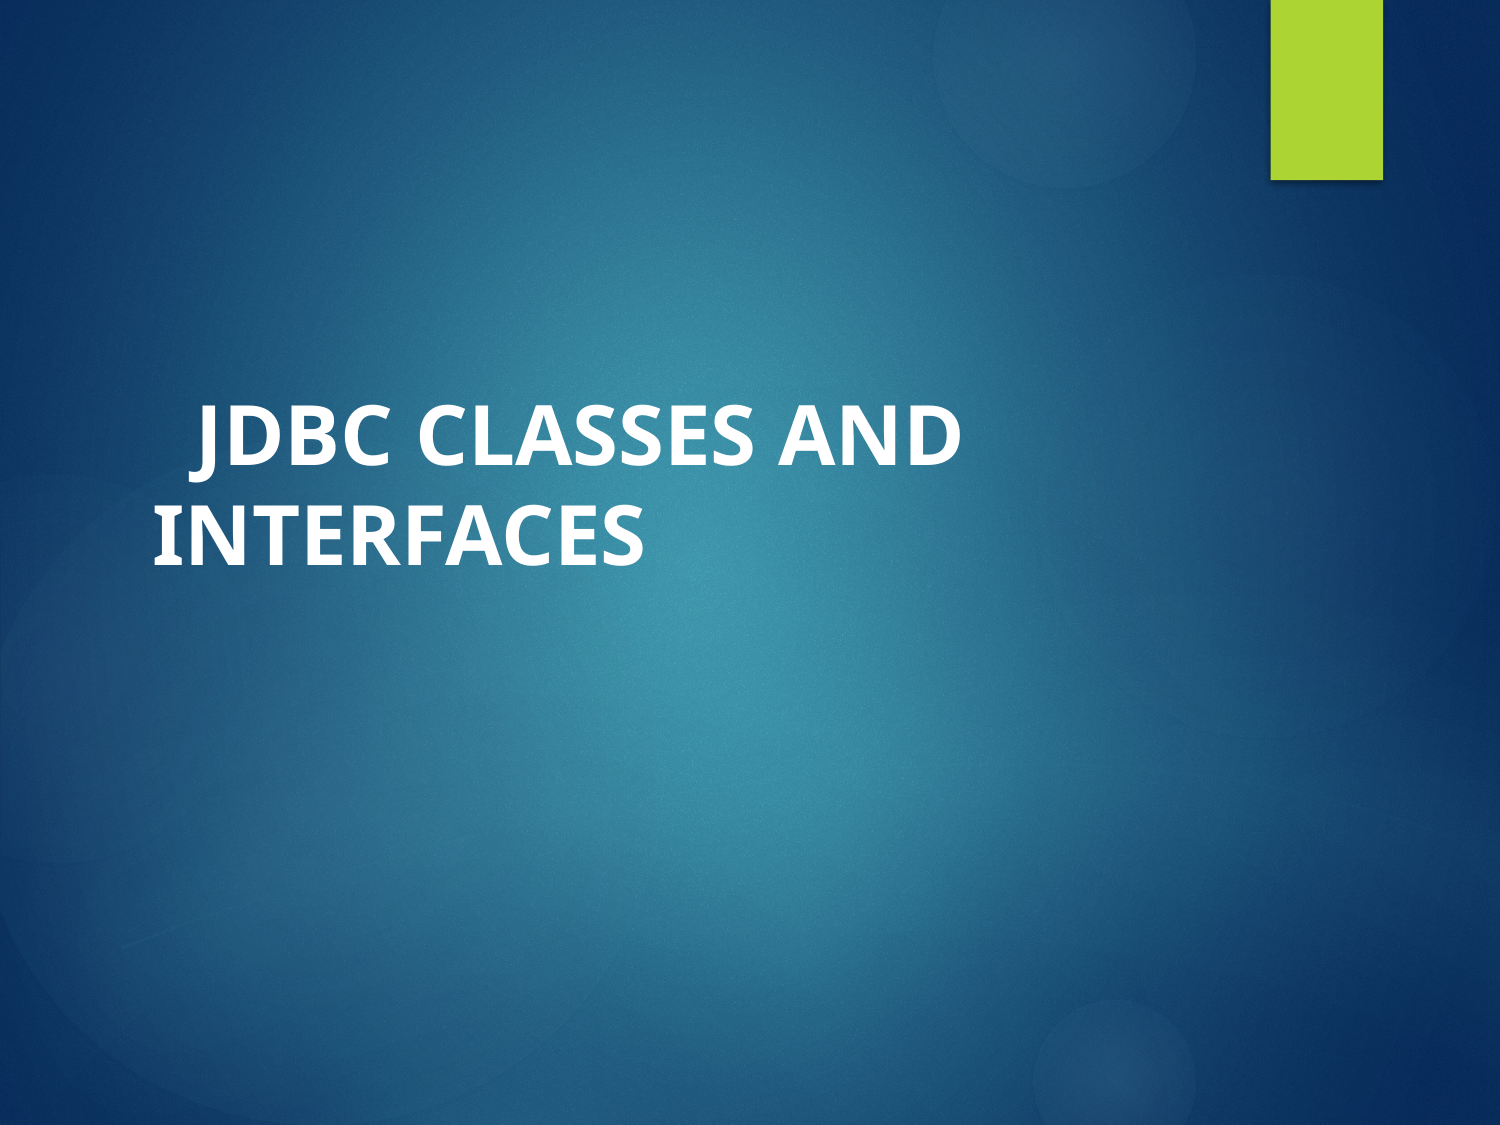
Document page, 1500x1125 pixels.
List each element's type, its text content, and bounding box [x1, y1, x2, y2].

text_box JDBC CLASSES AND INTERFACES [137, 374, 1400, 590]
